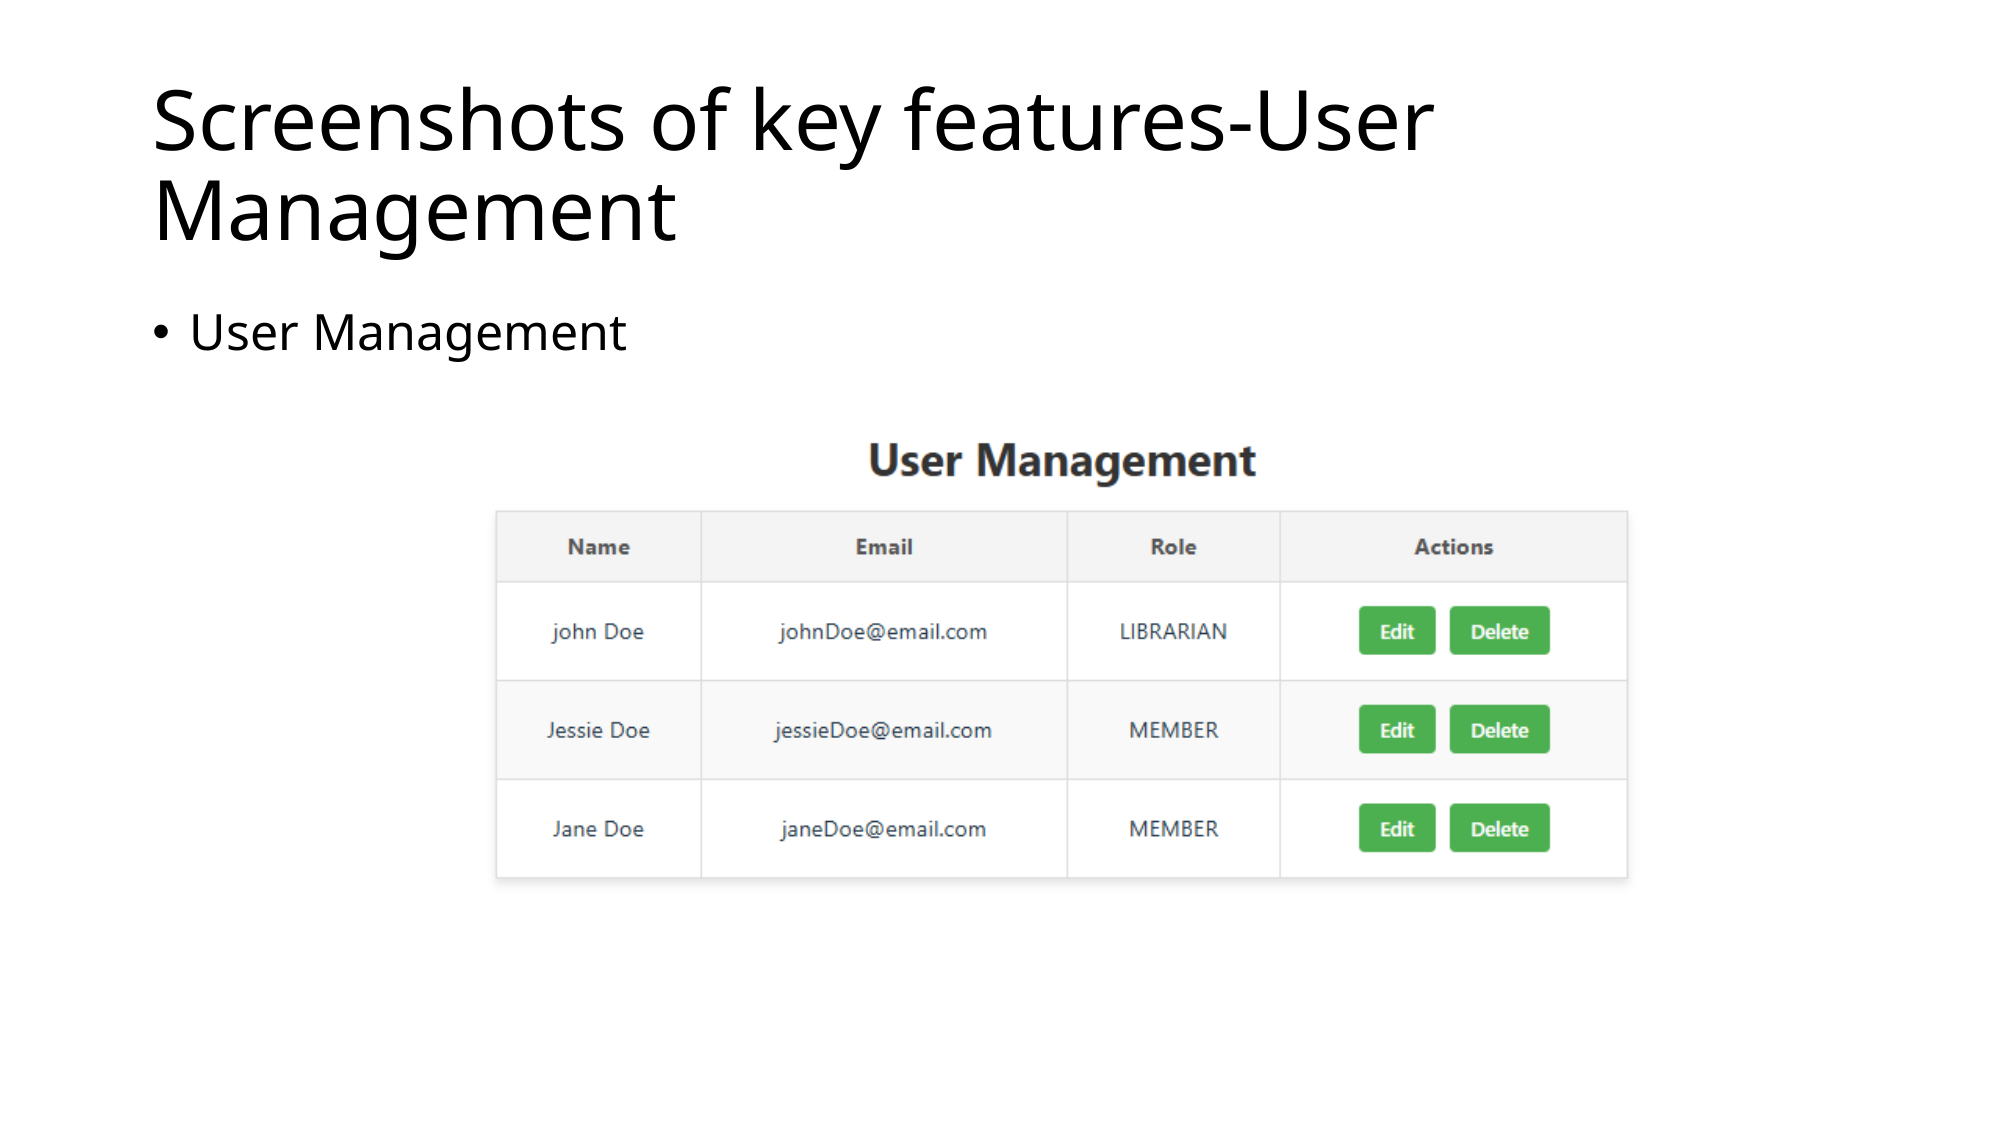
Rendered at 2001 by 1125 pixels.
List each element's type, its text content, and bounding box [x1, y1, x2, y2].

picture [452, 392, 1673, 912]
list User Management [137, 299, 867, 981]
title Screenshots of key features-User Management [137, 59, 1863, 278]
